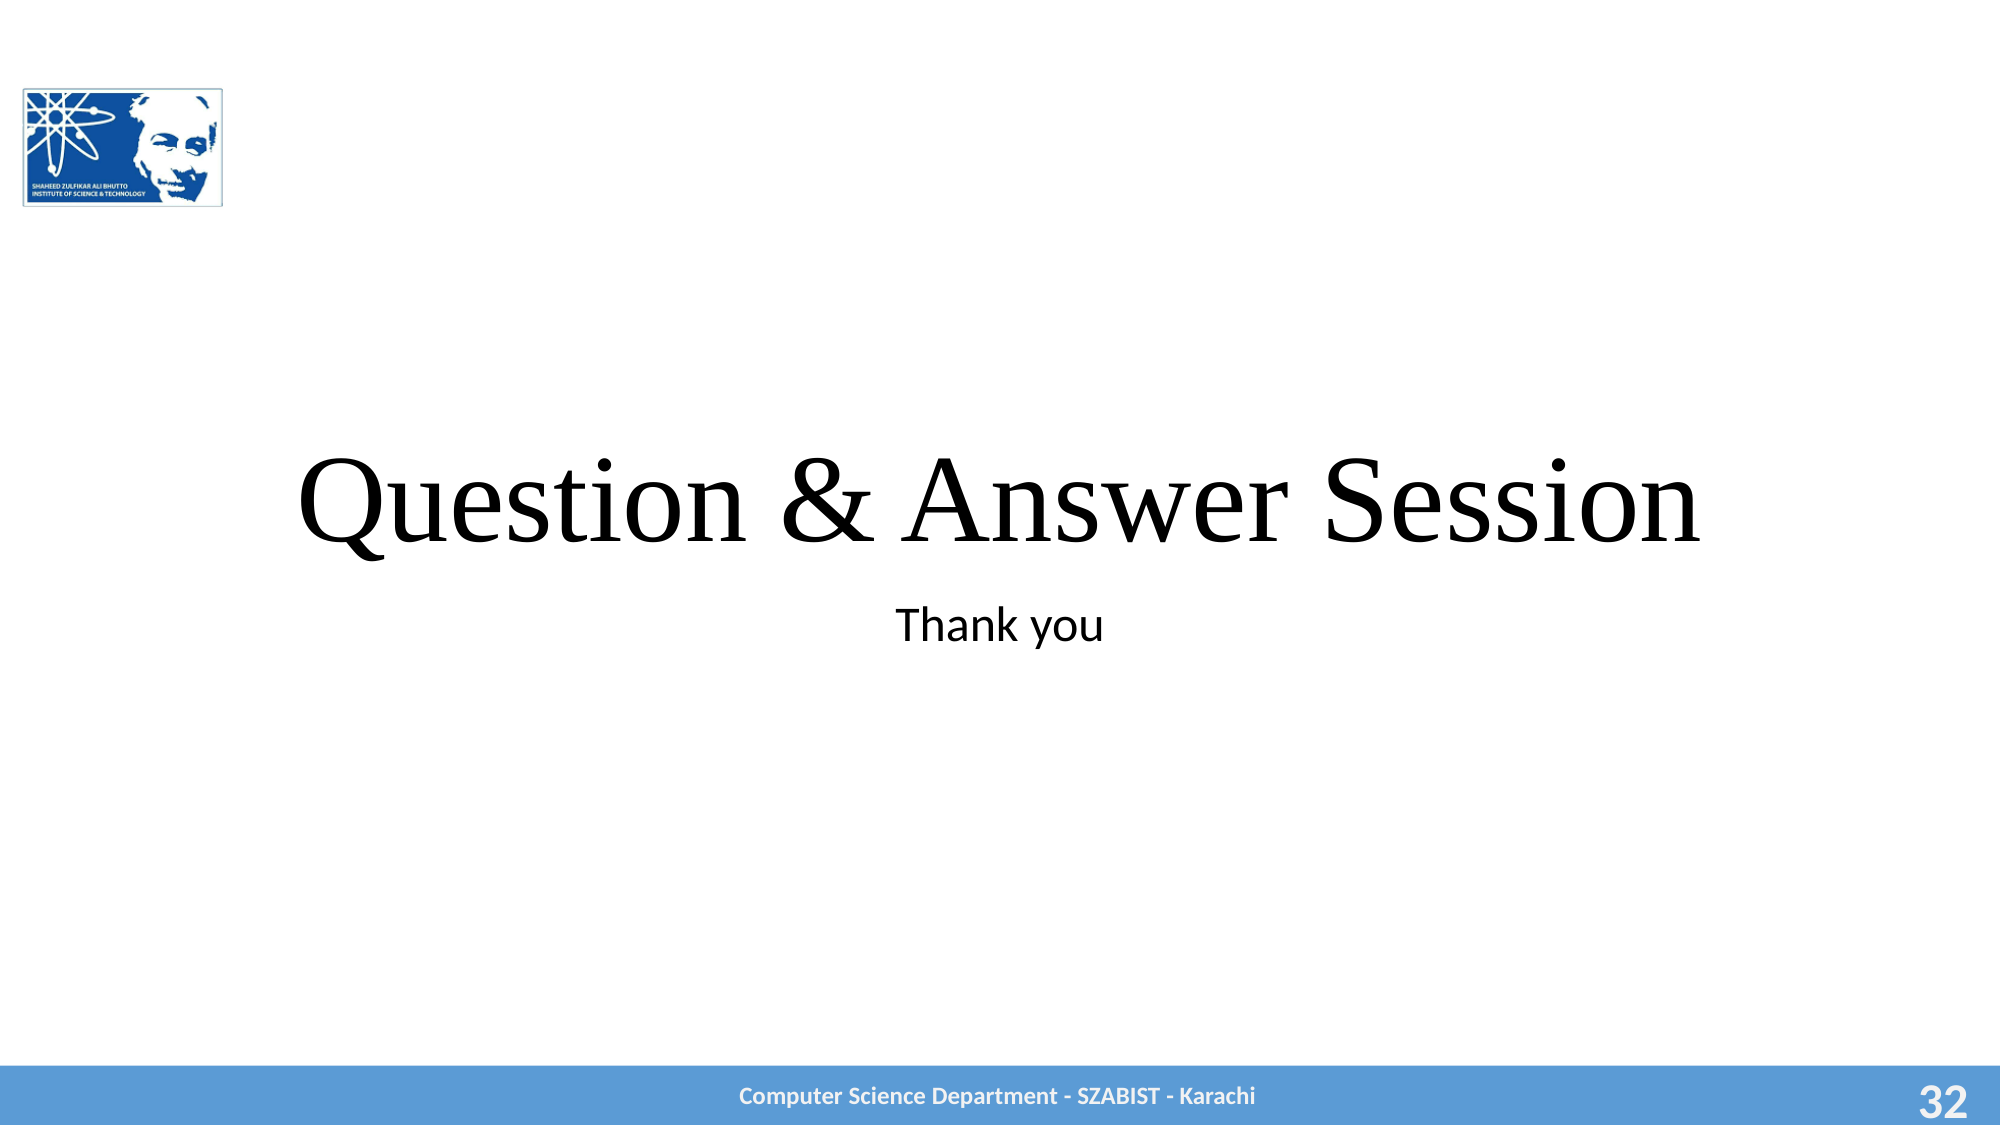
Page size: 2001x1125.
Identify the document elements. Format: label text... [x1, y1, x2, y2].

footer Computer Science Department - SZABIST - Karachi [660, 1065, 1336, 1125]
subtitle Thank you [249, 590, 1750, 863]
slide_number 32 [1533, 1072, 1984, 1125]
title Question & Answer Session [249, 184, 1750, 576]
picture [8, 33, 237, 262]
